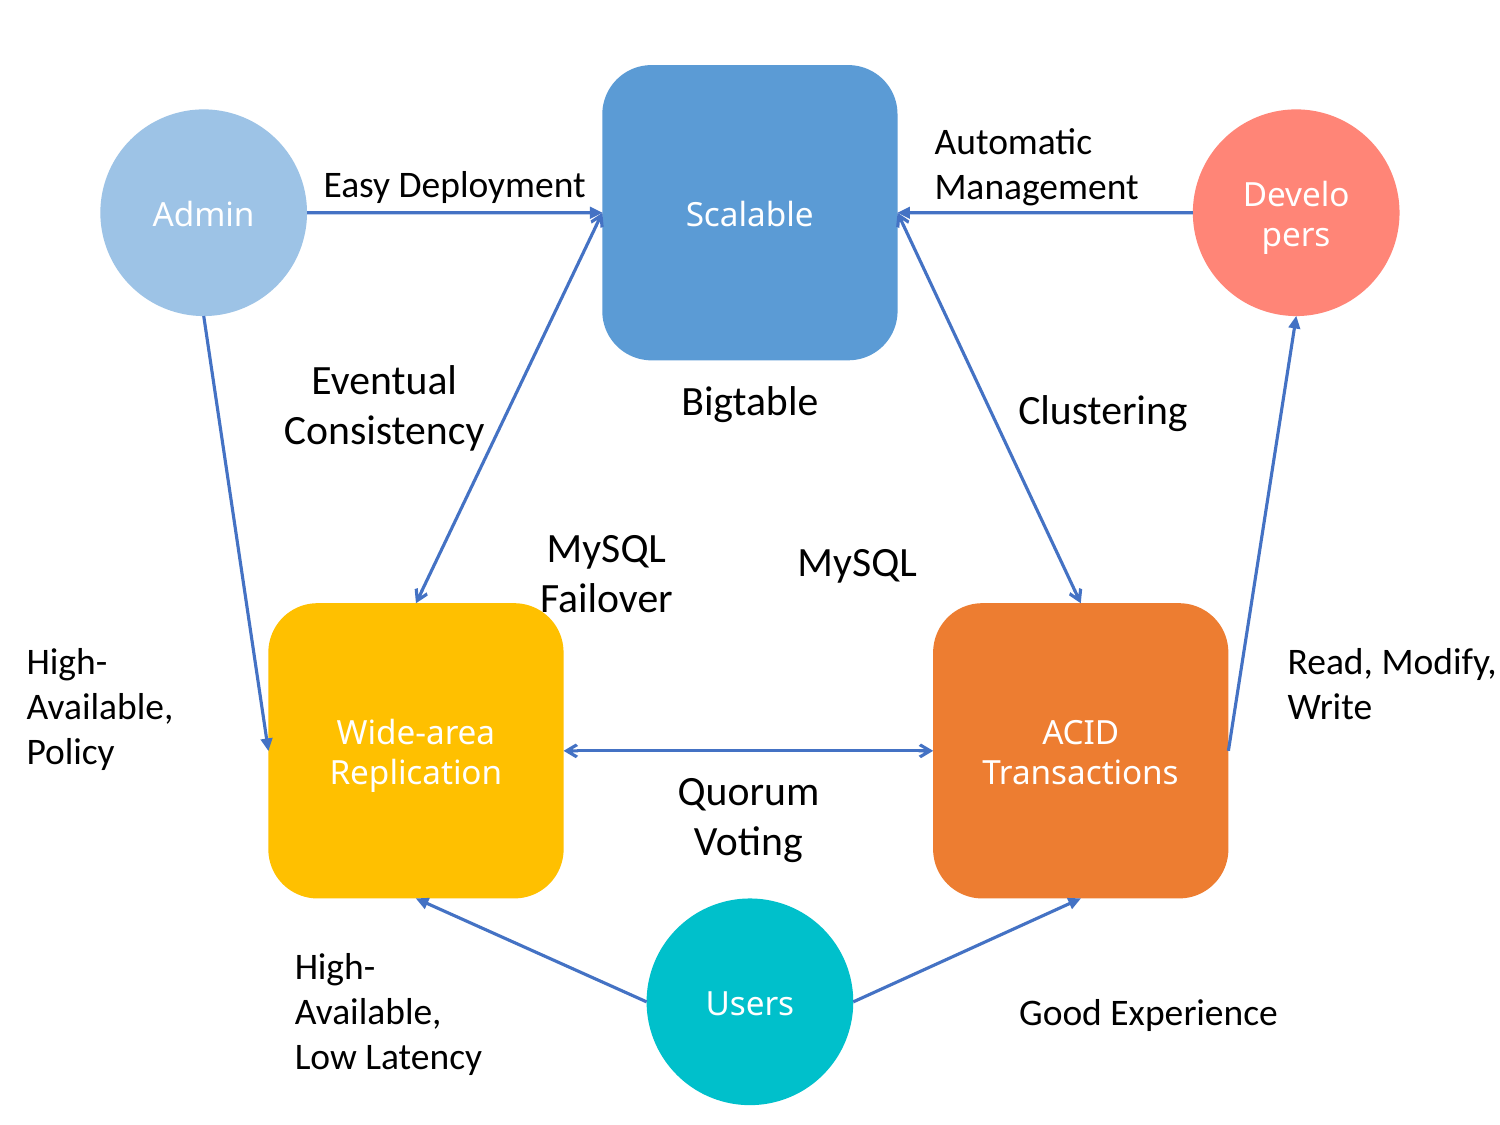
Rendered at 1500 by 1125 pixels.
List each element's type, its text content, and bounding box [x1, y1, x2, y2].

text_box Developers [1191, 108, 1401, 318]
text_box Users [645, 897, 855, 1107]
text_box Scalable [601, 64, 899, 362]
text_box Clustering [1081, 375, 1228, 441]
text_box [1228, 316, 1297, 751]
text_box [416, 212, 603, 604]
text_box ACID Transactions [932, 602, 1230, 900]
text_box Quorum Voting [622, 756, 874, 871]
text_box Admin [99, 108, 309, 318]
text_box MySQL [731, 527, 897, 593]
text_box Automatic Management [919, 109, 1171, 212]
text_box High-Available, Low Latency [280, 934, 532, 1085]
text_box Easy Deployment [308, 152, 601, 212]
text_box High-Available, Policy [11, 629, 263, 780]
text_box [853, 898, 1081, 1002]
text_box Eventual Consistency [269, 345, 416, 460]
text_box Good Experience [1004, 980, 1361, 1040]
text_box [897, 212, 1081, 604]
text_box Read, Modify, Write [1297, 629, 1500, 735]
text_box Wide-area Replication [267, 602, 565, 900]
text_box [203, 316, 269, 751]
text_box MySQL Failover [480, 513, 732, 628]
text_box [416, 898, 647, 1002]
text_box Bigtable [624, 366, 876, 432]
